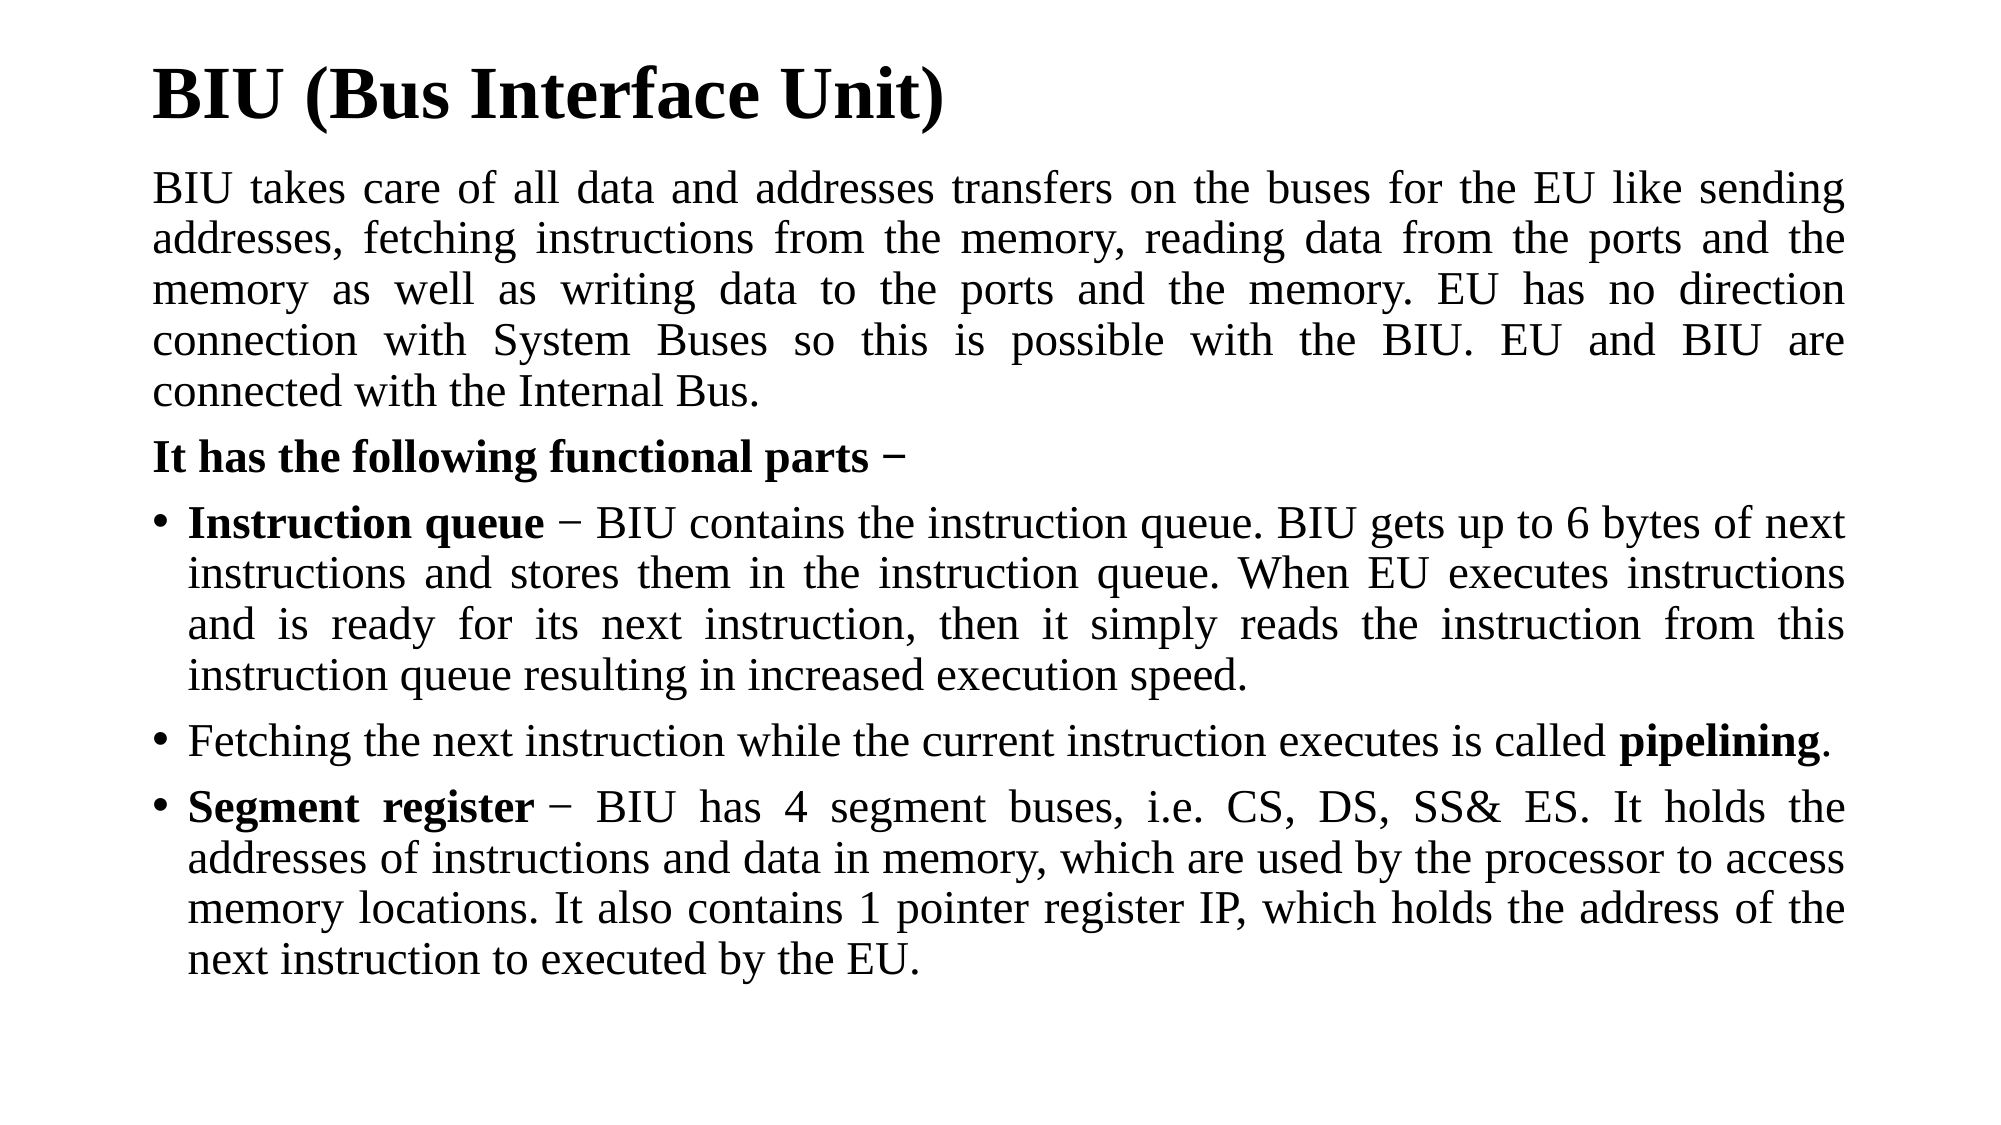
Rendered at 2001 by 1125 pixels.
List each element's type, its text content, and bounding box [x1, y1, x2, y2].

title BIU (Bus Interface Unit) [137, 59, 1863, 137]
list BIU takes care of all data and addresses transfers on the buses for the EU like sending addresses, fetching instructions from the memory, reading data from the ports and the memory as well as writing data to the ports and the memory. EU has no direction connection with System Buses so this is possible with the BIU. EU and BIU are connected with the Internal Bus. It has the following functional parts − Instruction queue − BIU contains the instruction queue. BIU gets up to 6 bytes of next instructions and stores them in the instruction queue. When EU executes instructions and is ready for its next instruction, then it simply reads the instruction from this instruction queue resulting in increased execution speed. Fetching the next instruction while the current instruction executes is called pipelining. Segment register − BIU has 4 segment buses, i.e. CS, DS, SS& ES. It holds the addresses of instructions and data in memory, which are used by the processor to access memory locations. It also contains 1 pointer register IP, which holds the address of the next instruction to executed by the EU. [137, 154, 1863, 1014]
